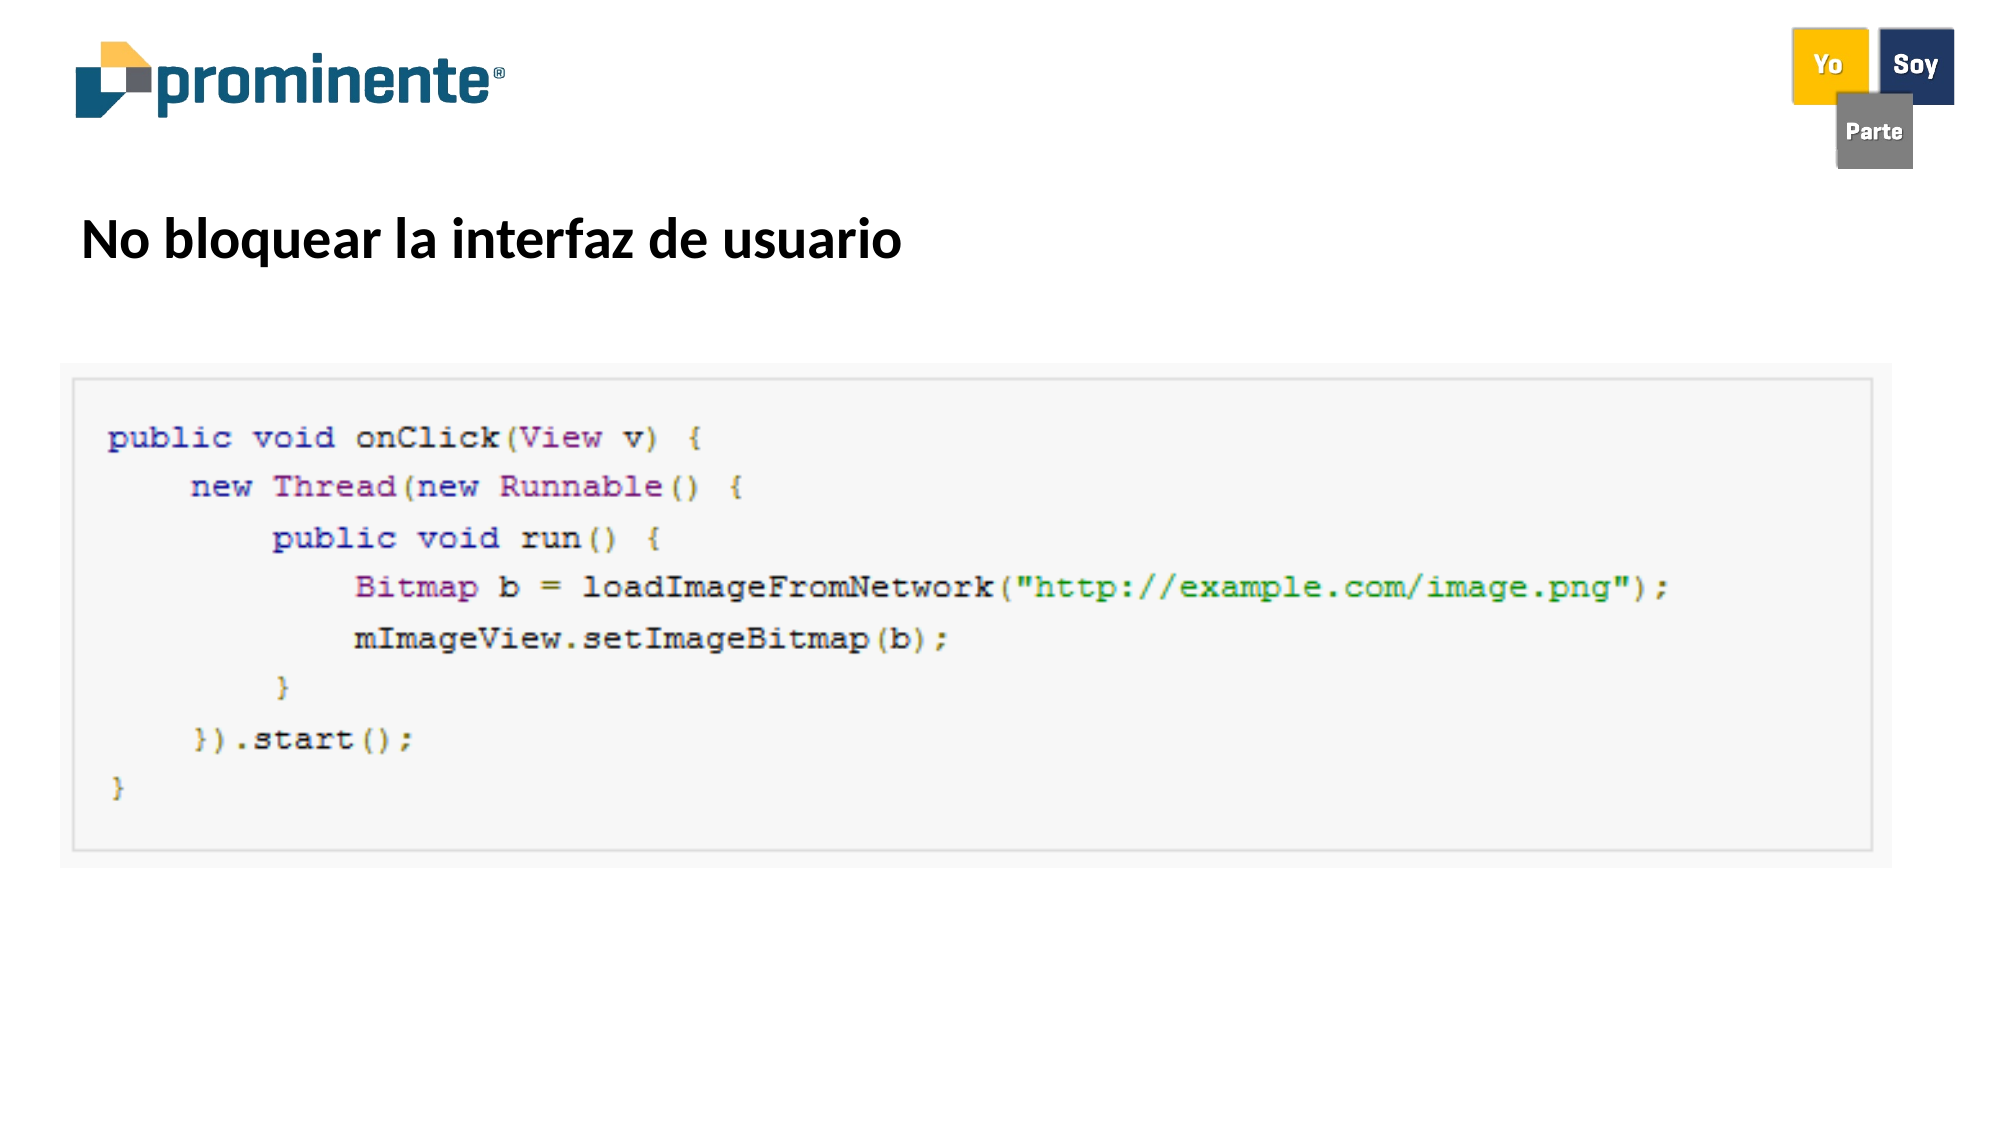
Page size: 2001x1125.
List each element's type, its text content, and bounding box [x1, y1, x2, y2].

picture [1776, 0, 1974, 198]
picture [0, 0, 562, 193]
picture [60, 363, 1892, 868]
text_box No bloquear la interfaz de usuario [66, 192, 918, 278]
